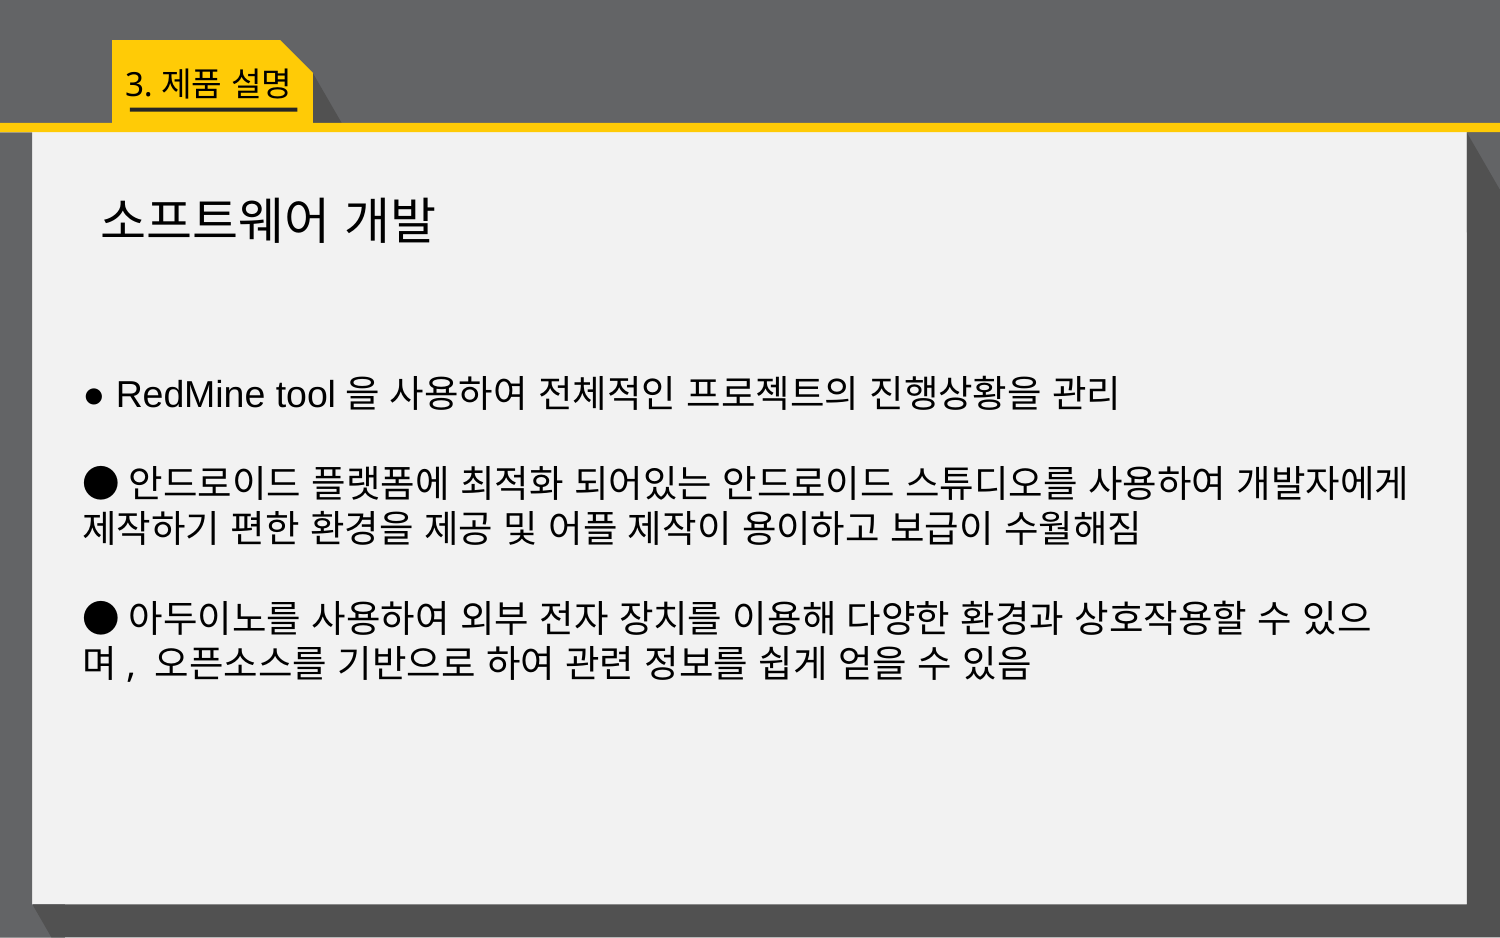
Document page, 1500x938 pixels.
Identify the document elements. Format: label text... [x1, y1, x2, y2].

text_box 소프트웨어 개발 [85, 181, 900, 257]
text_box ● RedMine tool을 사용하여 전체적인 프로젝트의 진행상황을 관리 ●안드로이드 플랫폼에 최적화 되어있는 안드로이드 스튜디오를 사용하여 개발자에게 제작하기 편한 환경을 제공 및 어플 제작이 용이하고 보급이 수월해짐 ●아두이노를 사용하여 외부 전자 장치를 이용해 다양한 환경과 상호작용할 수 있으며, 오픈소스를 기반으로 하여 관련 정보를 쉽게 얻을 수 있음 [67, 362, 1433, 693]
text_box 3.제품 설명 [110, 55, 308, 111]
